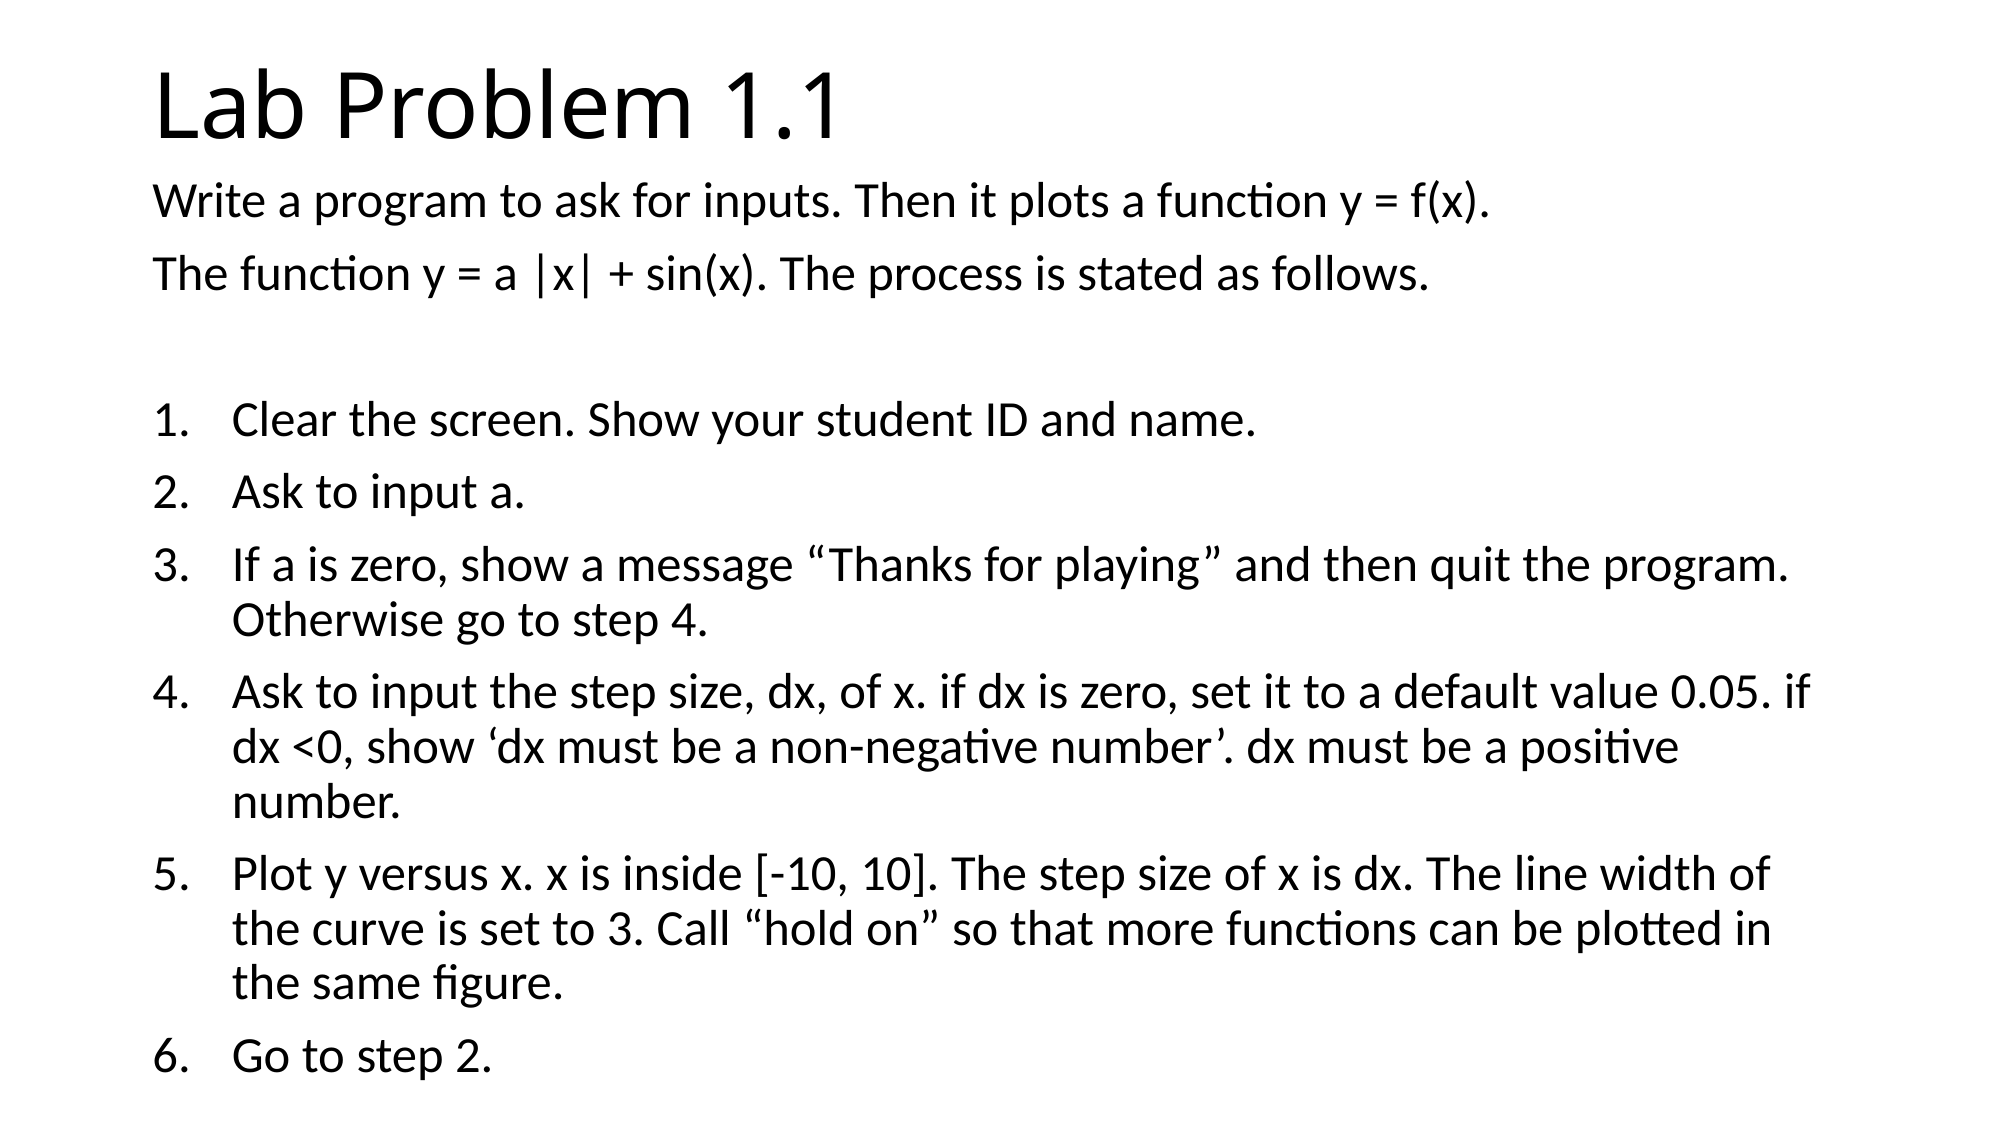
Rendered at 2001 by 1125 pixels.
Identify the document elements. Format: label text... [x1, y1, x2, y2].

title Lab Problem 1.1 [137, 0, 1863, 166]
list Write a program to ask for inputs. Then it plots a function y = f(x). The function y = a |x| + sin(x). The process is stated as follows. Clear the screen. Show your student ID and name. Ask to input a. If a is zero, show a message “Thanks for playing” and then quit the program. Otherwise go to step 4. Ask to input the step size, dx, of x. if dx is zero, set it to a default value 0.05. if dx <0, show ‘dx must be a non-negative number’. dx must be a positive number. Plot y versus x. x is inside [-10, 10]. The step size of x is dx. The line width of the curve is set to 3. Call “hold on” so that more functions can be plotted in the same figure. Go to step 2. [137, 166, 1863, 1100]
